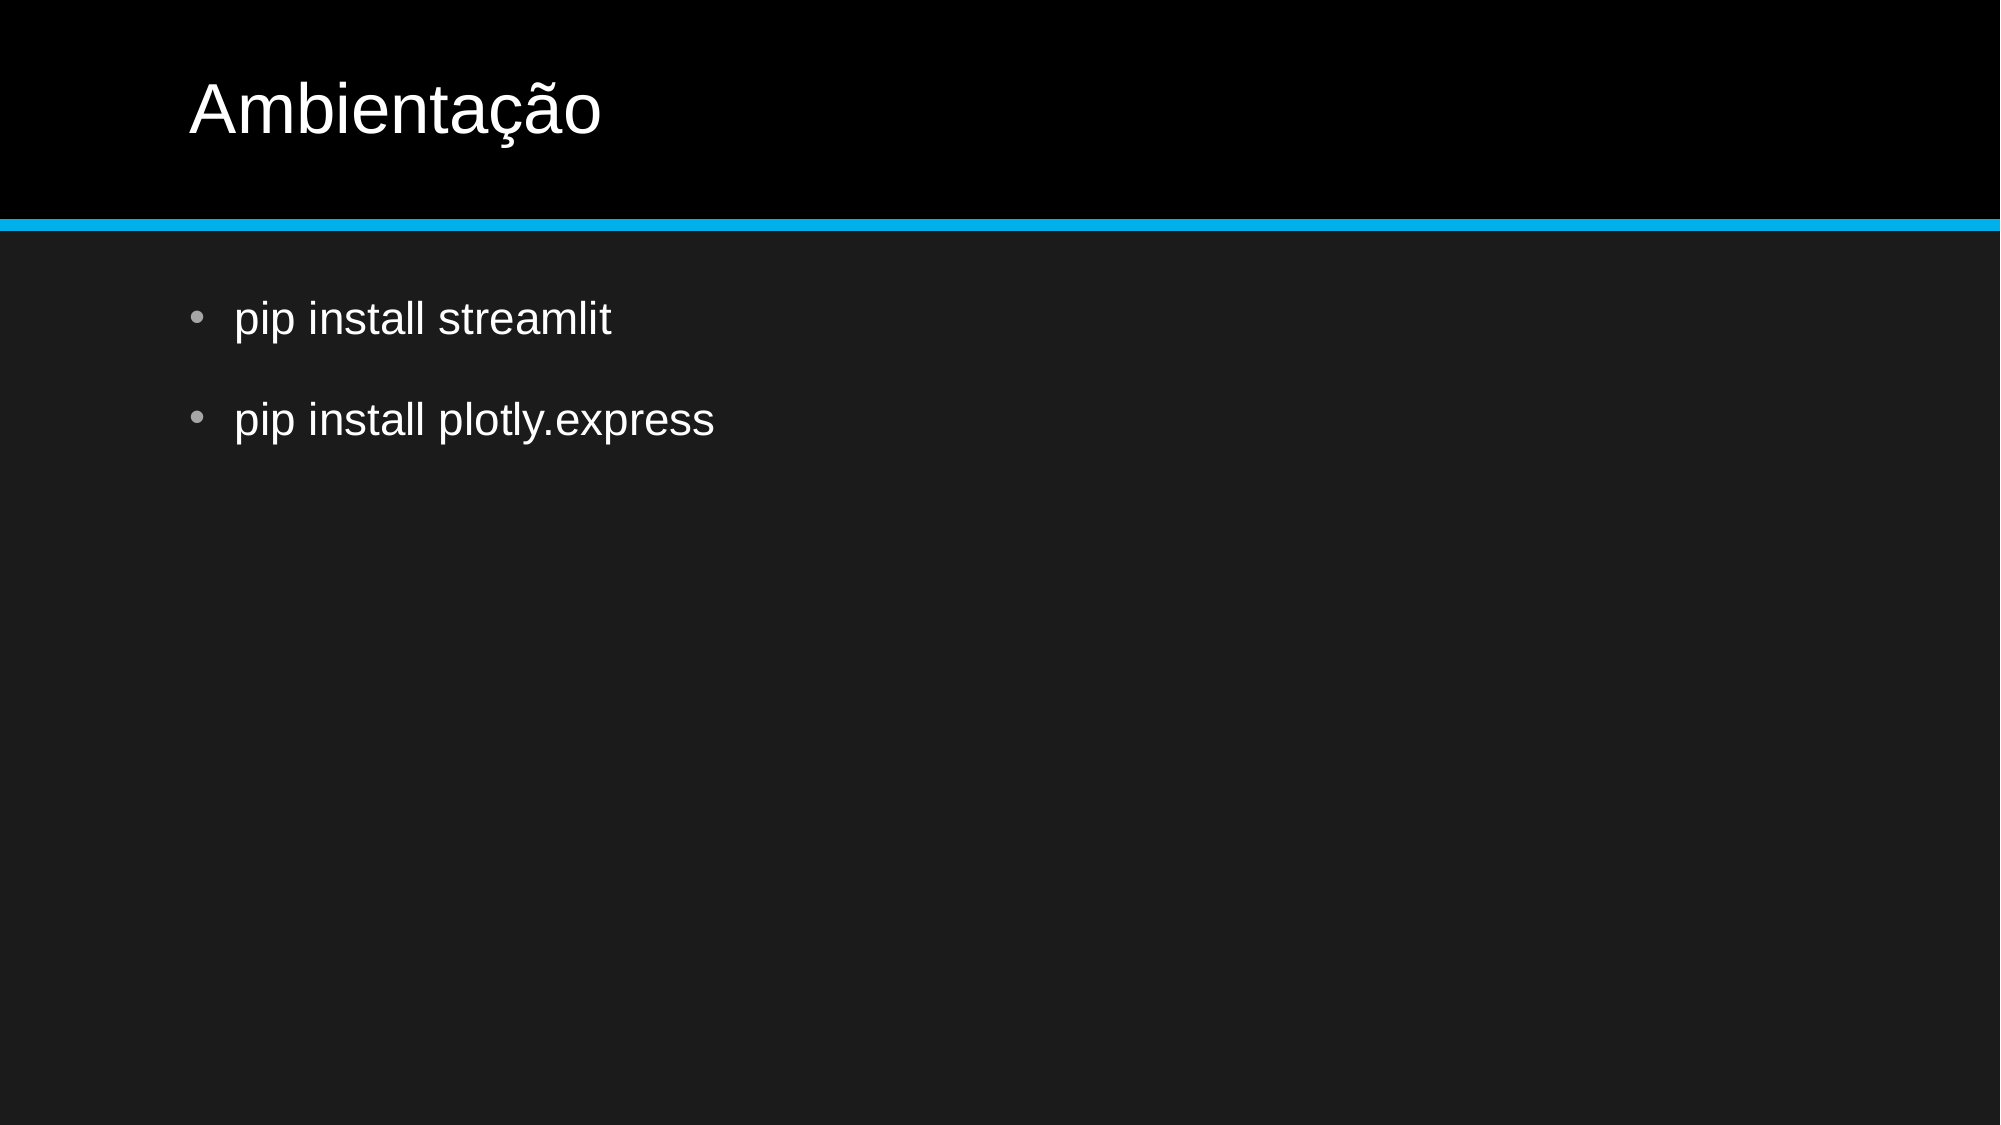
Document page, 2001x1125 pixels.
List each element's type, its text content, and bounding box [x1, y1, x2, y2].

title Ambientação [174, 20, 1825, 201]
list pip install streamlit pip install plotly.express [174, 281, 1825, 1013]
